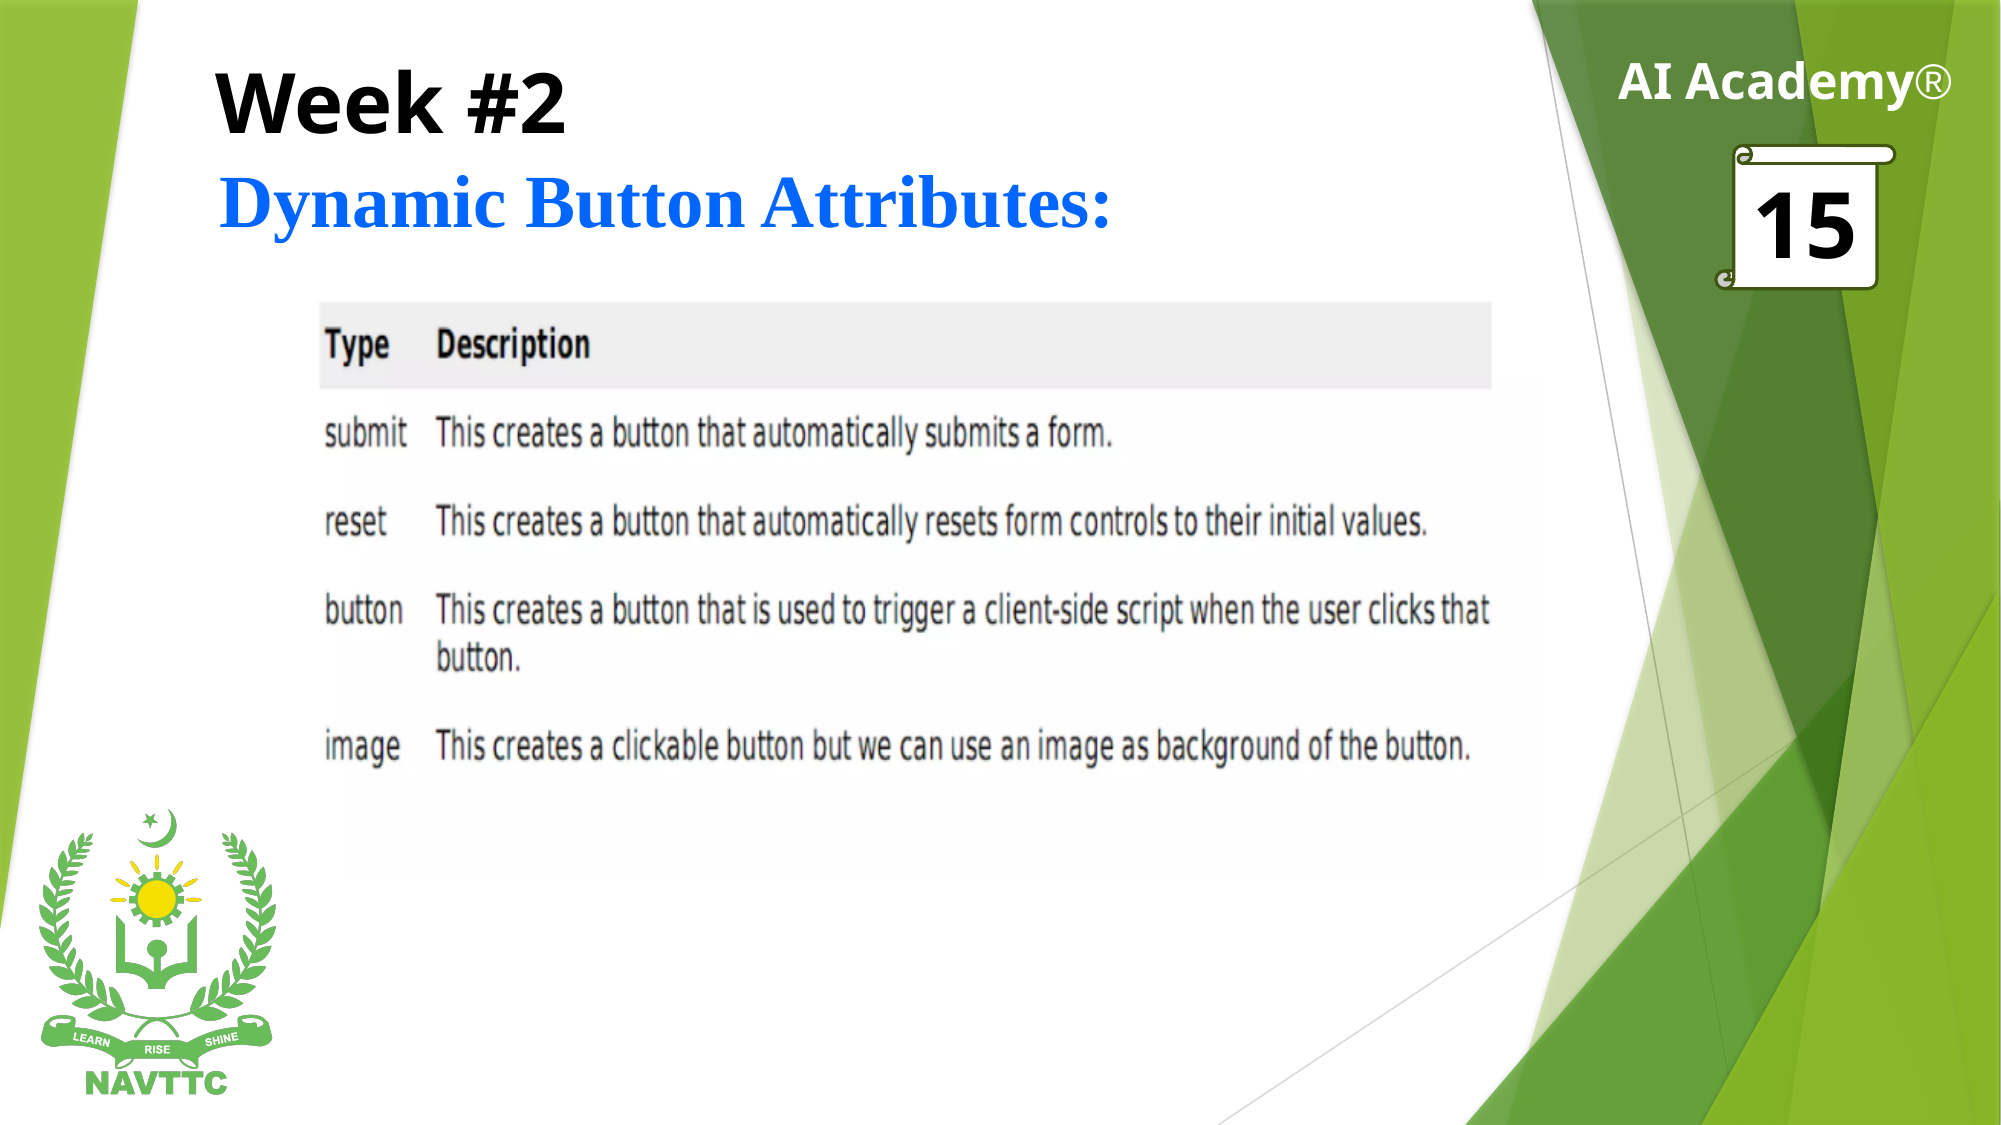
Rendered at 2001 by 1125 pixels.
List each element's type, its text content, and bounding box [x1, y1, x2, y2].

text_box AI Academy® [1604, 42, 2000, 118]
text_box Dynamic Button Attributes: [204, 145, 1563, 251]
picture [0, 244, 1542, 1110]
text_box 15 [1714, 143, 1897, 291]
text_box Week #2 [201, 42, 583, 158]
